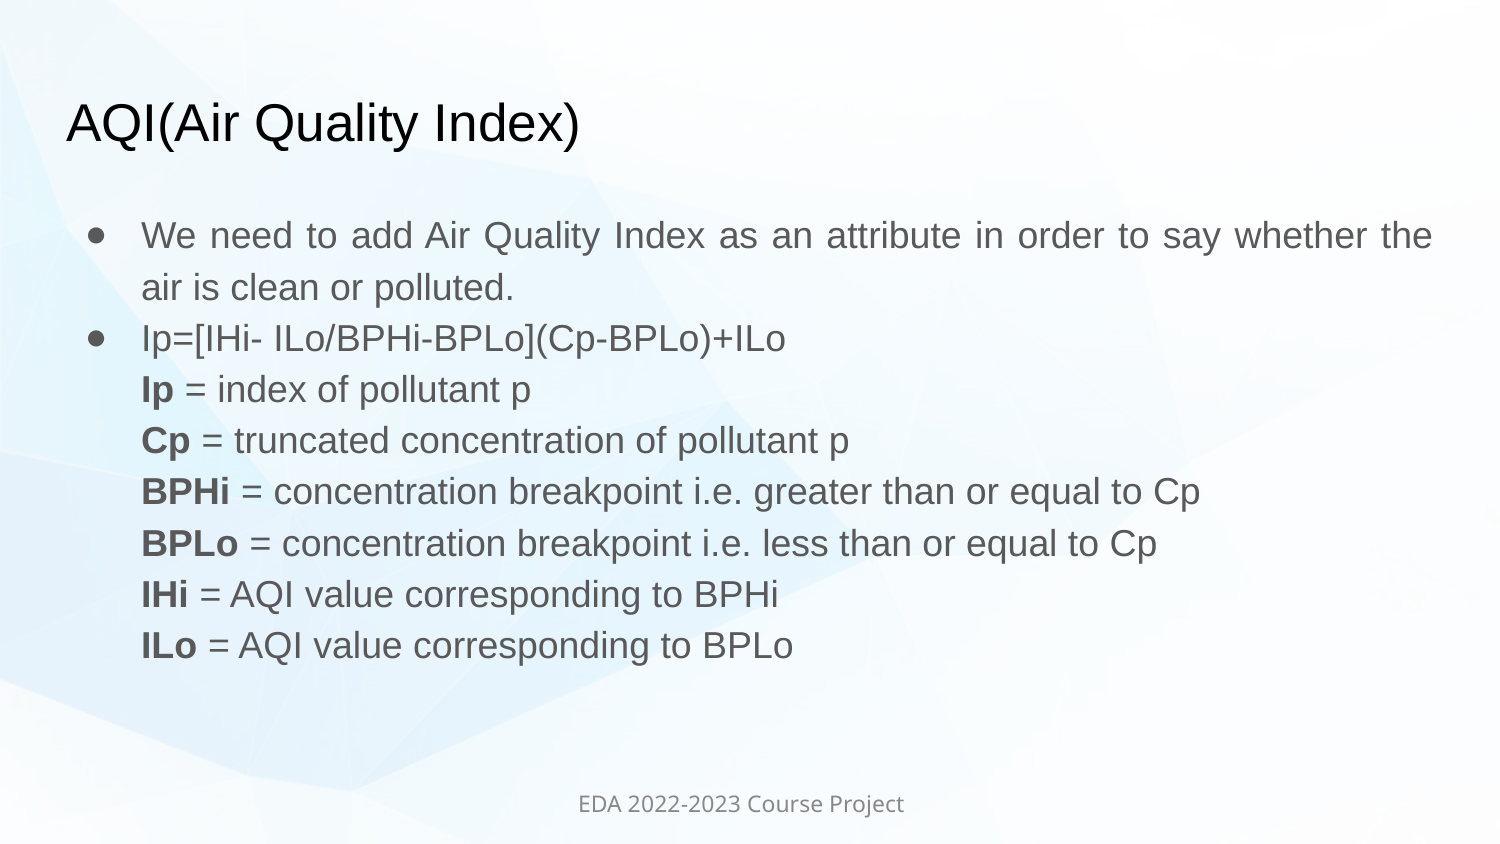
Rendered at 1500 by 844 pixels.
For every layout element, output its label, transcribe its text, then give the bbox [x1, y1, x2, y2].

title AQI(Air Quality Index) [51, 72, 1449, 167]
list We need to add Air Quality Index as an attribute in order to say whether the air is clean or polluted. Ip=[IHi- ILo/BPHi-BPLo](Cp-BPLo)+ILo Ip = index of pollutant p Cp = truncated concentration of pollutant p BPHi = concentration breakpoint i.e. greater than or equal to Cp BPLo = concentration breakpoint i.e. less than or equal to Cp IHi = AQI value corresponding to BPHi ILo = AQI value corresponding to BPLo [51, 189, 1449, 750]
